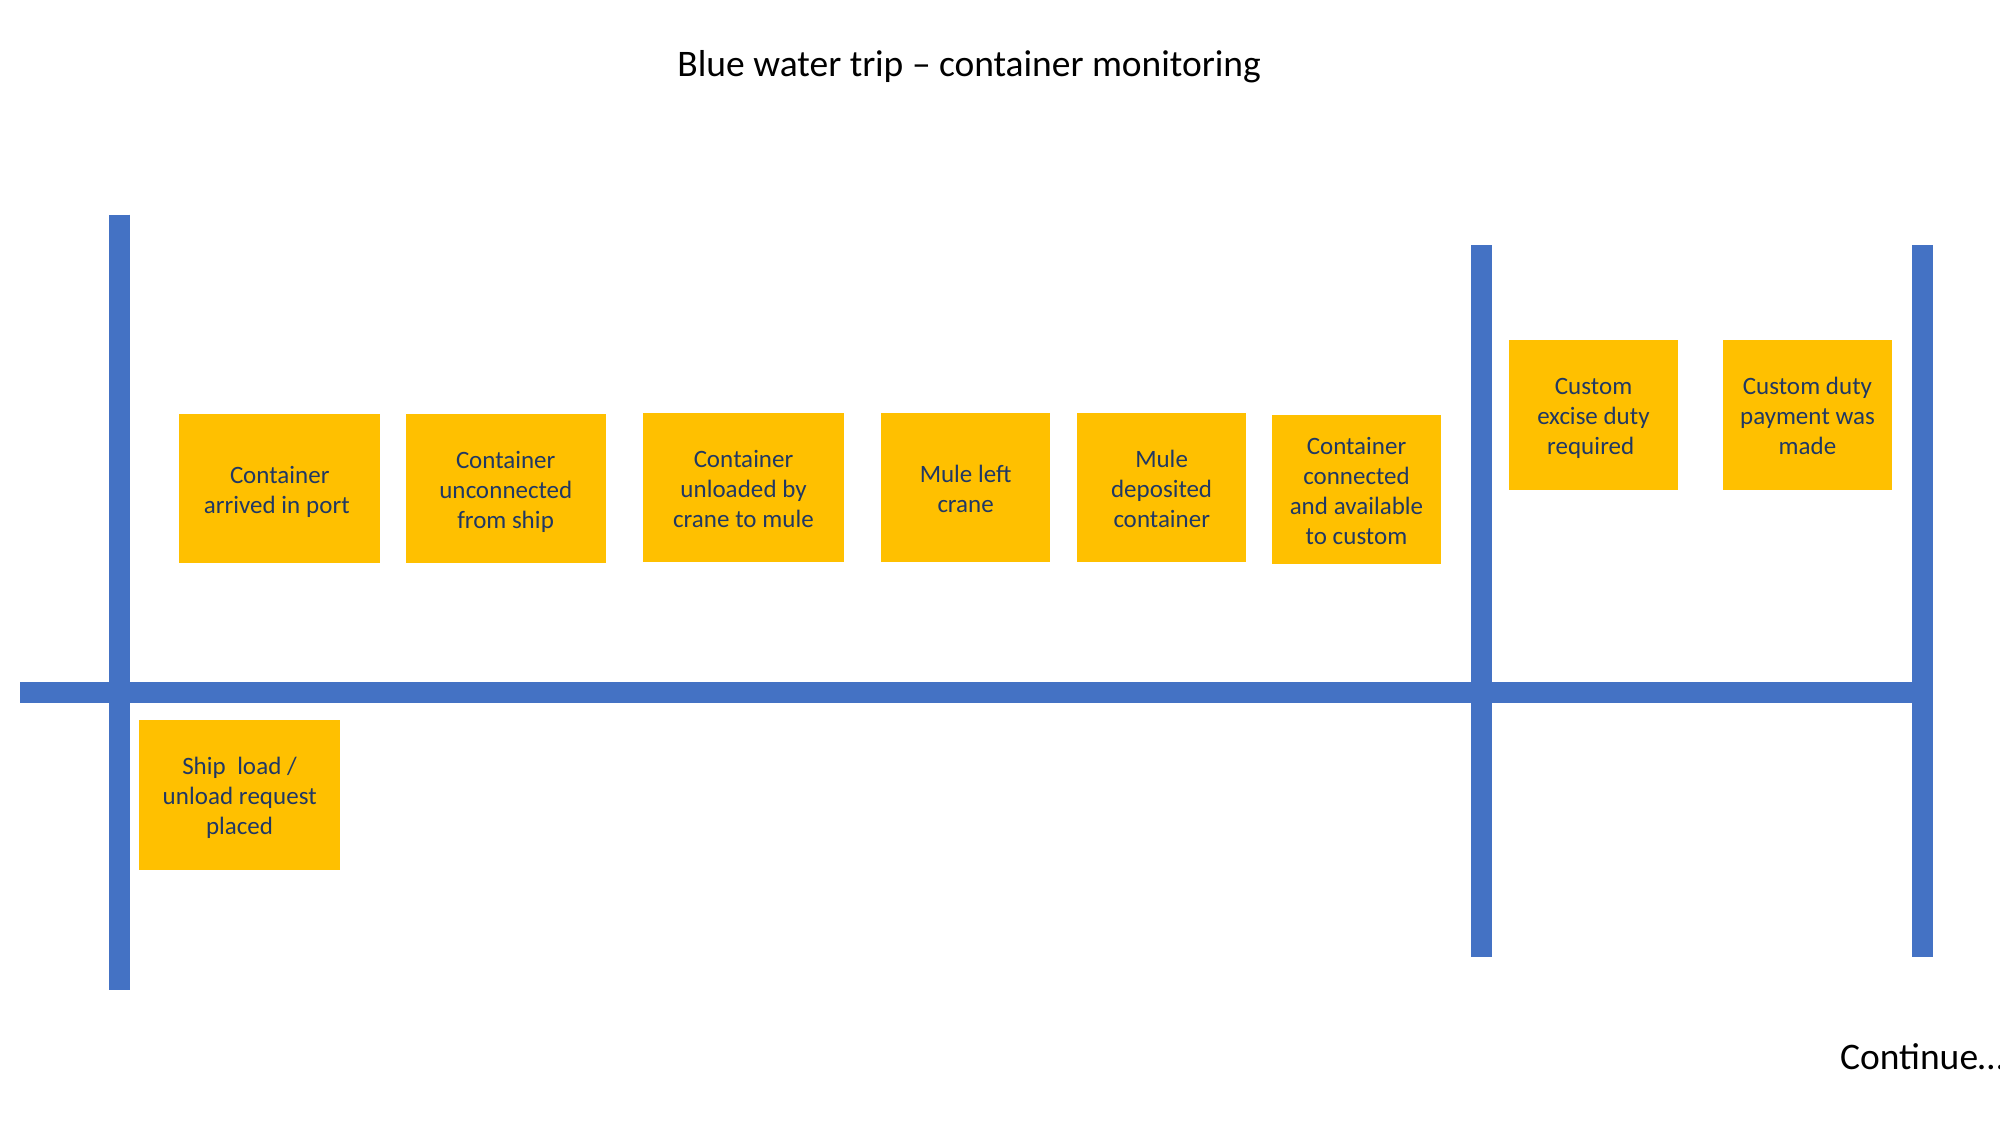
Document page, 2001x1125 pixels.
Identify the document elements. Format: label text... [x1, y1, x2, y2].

text_box Mule left crane [881, 413, 1050, 562]
text_box Mule deposited container [1077, 413, 1246, 562]
text_box Container arrived in port [179, 414, 380, 563]
text_box Custom excise duty required [1509, 340, 1678, 490]
text_box Container unloaded by crane to mule [643, 413, 844, 562]
text_box Container connected and available to custom [1272, 415, 1441, 564]
text_box Blue water trip – container monitoring [662, 31, 1277, 92]
text_box Container unconnected from ship [406, 414, 606, 563]
text_box Ship load / unload request placed [139, 720, 340, 870]
text_box Custom duty payment was made [1723, 340, 1892, 490]
text_box Continue… [1825, 1024, 2000, 1085]
